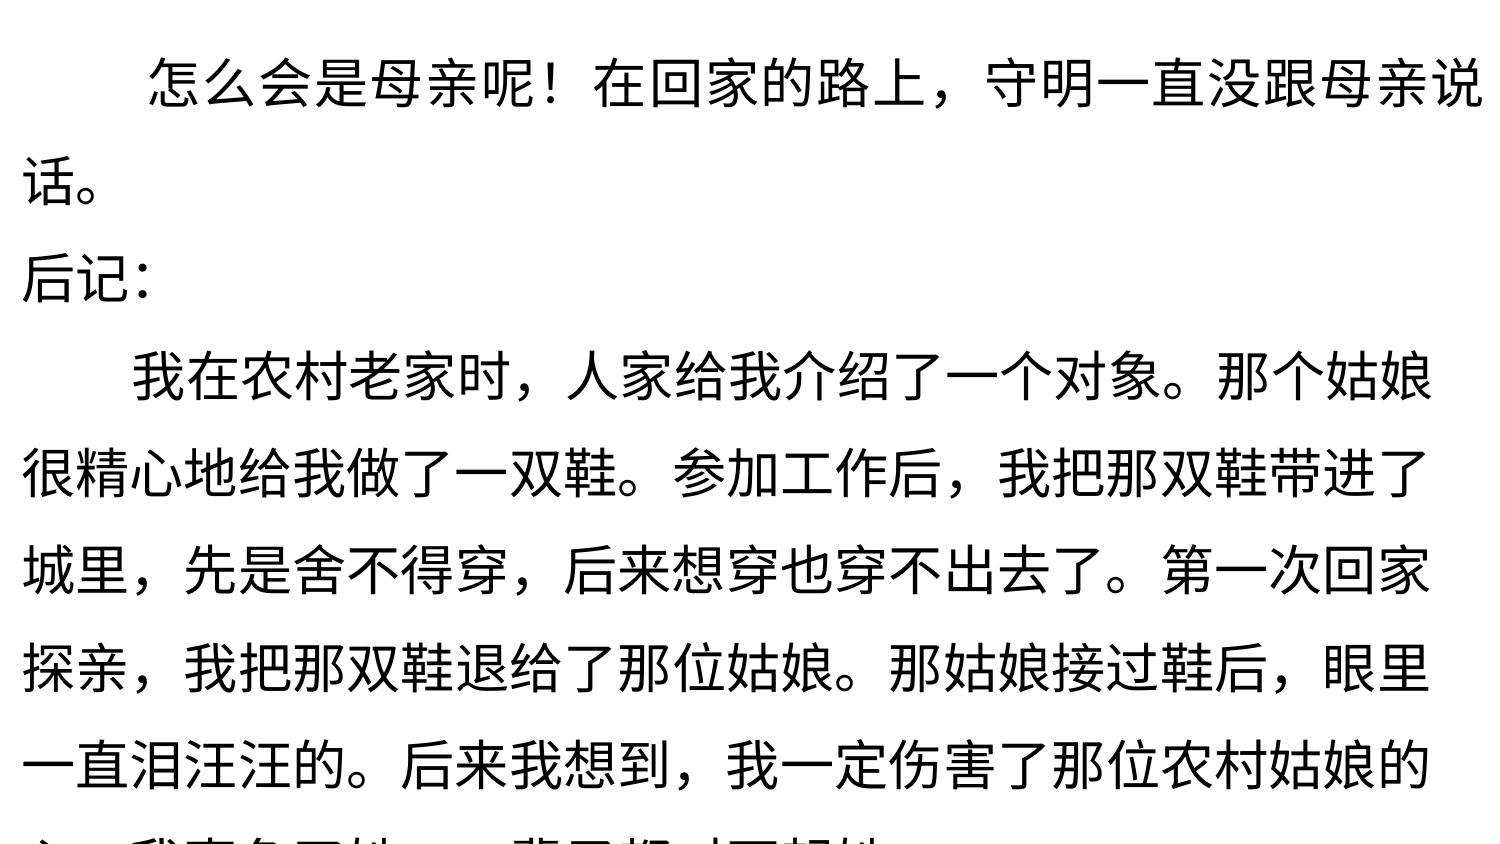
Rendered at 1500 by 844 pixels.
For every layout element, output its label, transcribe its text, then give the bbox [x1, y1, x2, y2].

text_box 怎么会是母亲呢！在回家的路上，守明一直没跟母亲说话。 后记： 我在农村老家时，人家给我介绍了一个对象。那个姑娘很精心地给我做了一双鞋。参加工作后，我把那双鞋带进了城里，先是舍不得穿，后来想穿也穿不出去了。第一次回家探亲，我把那双鞋退给了那位姑娘。那姑娘接过鞋后，眼里一直泪汪汪的。后来我想到，我一定伤害了那位农村姑娘的心，我辜负了她，一辈子都对不起她。 (有删改) [6, 9, 1500, 844]
